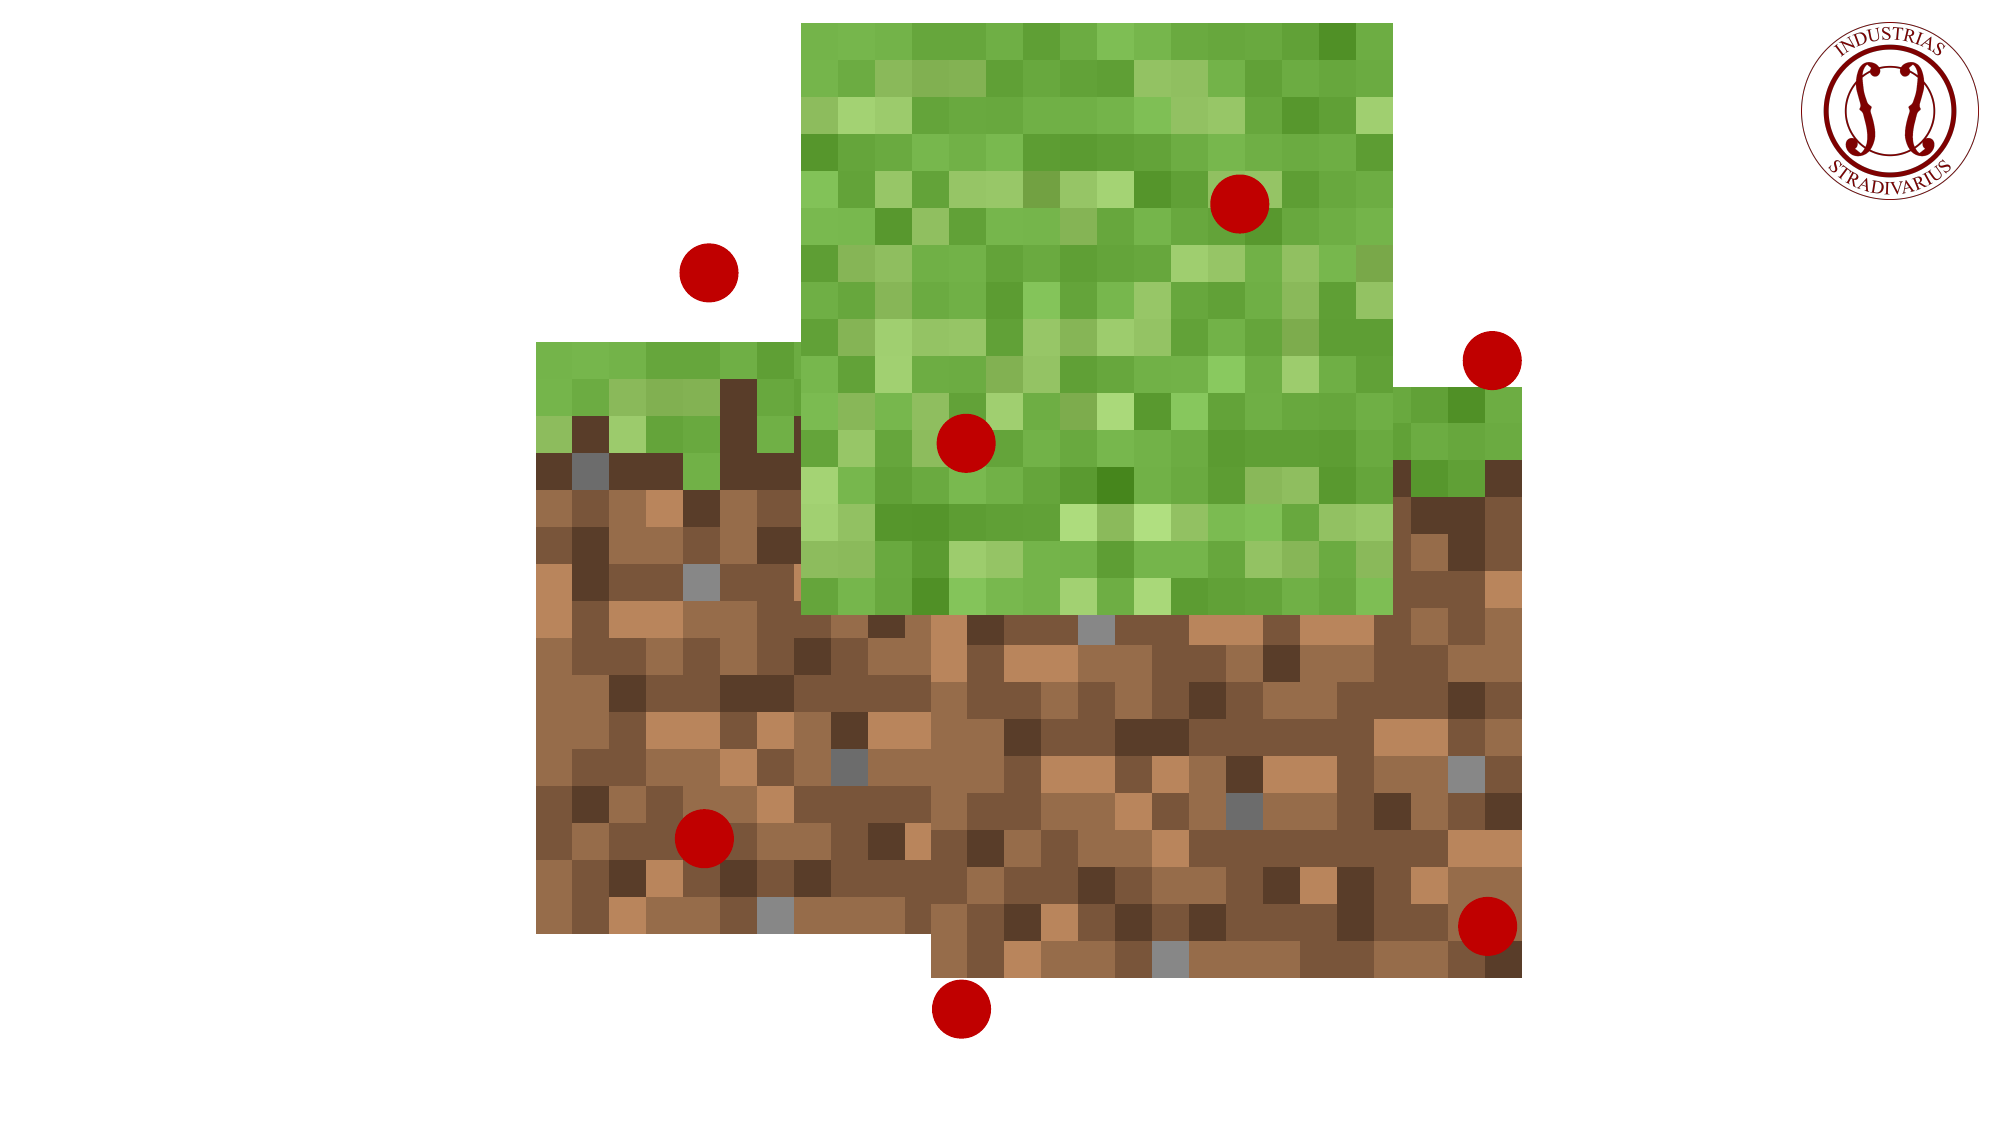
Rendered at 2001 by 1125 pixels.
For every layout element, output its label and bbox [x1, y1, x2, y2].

text_box [930, 978, 993, 1040]
text_box [678, 242, 740, 304]
text_box [1461, 330, 1523, 387]
picture [1801, 22, 1979, 200]
picture [536, 23, 1522, 978]
